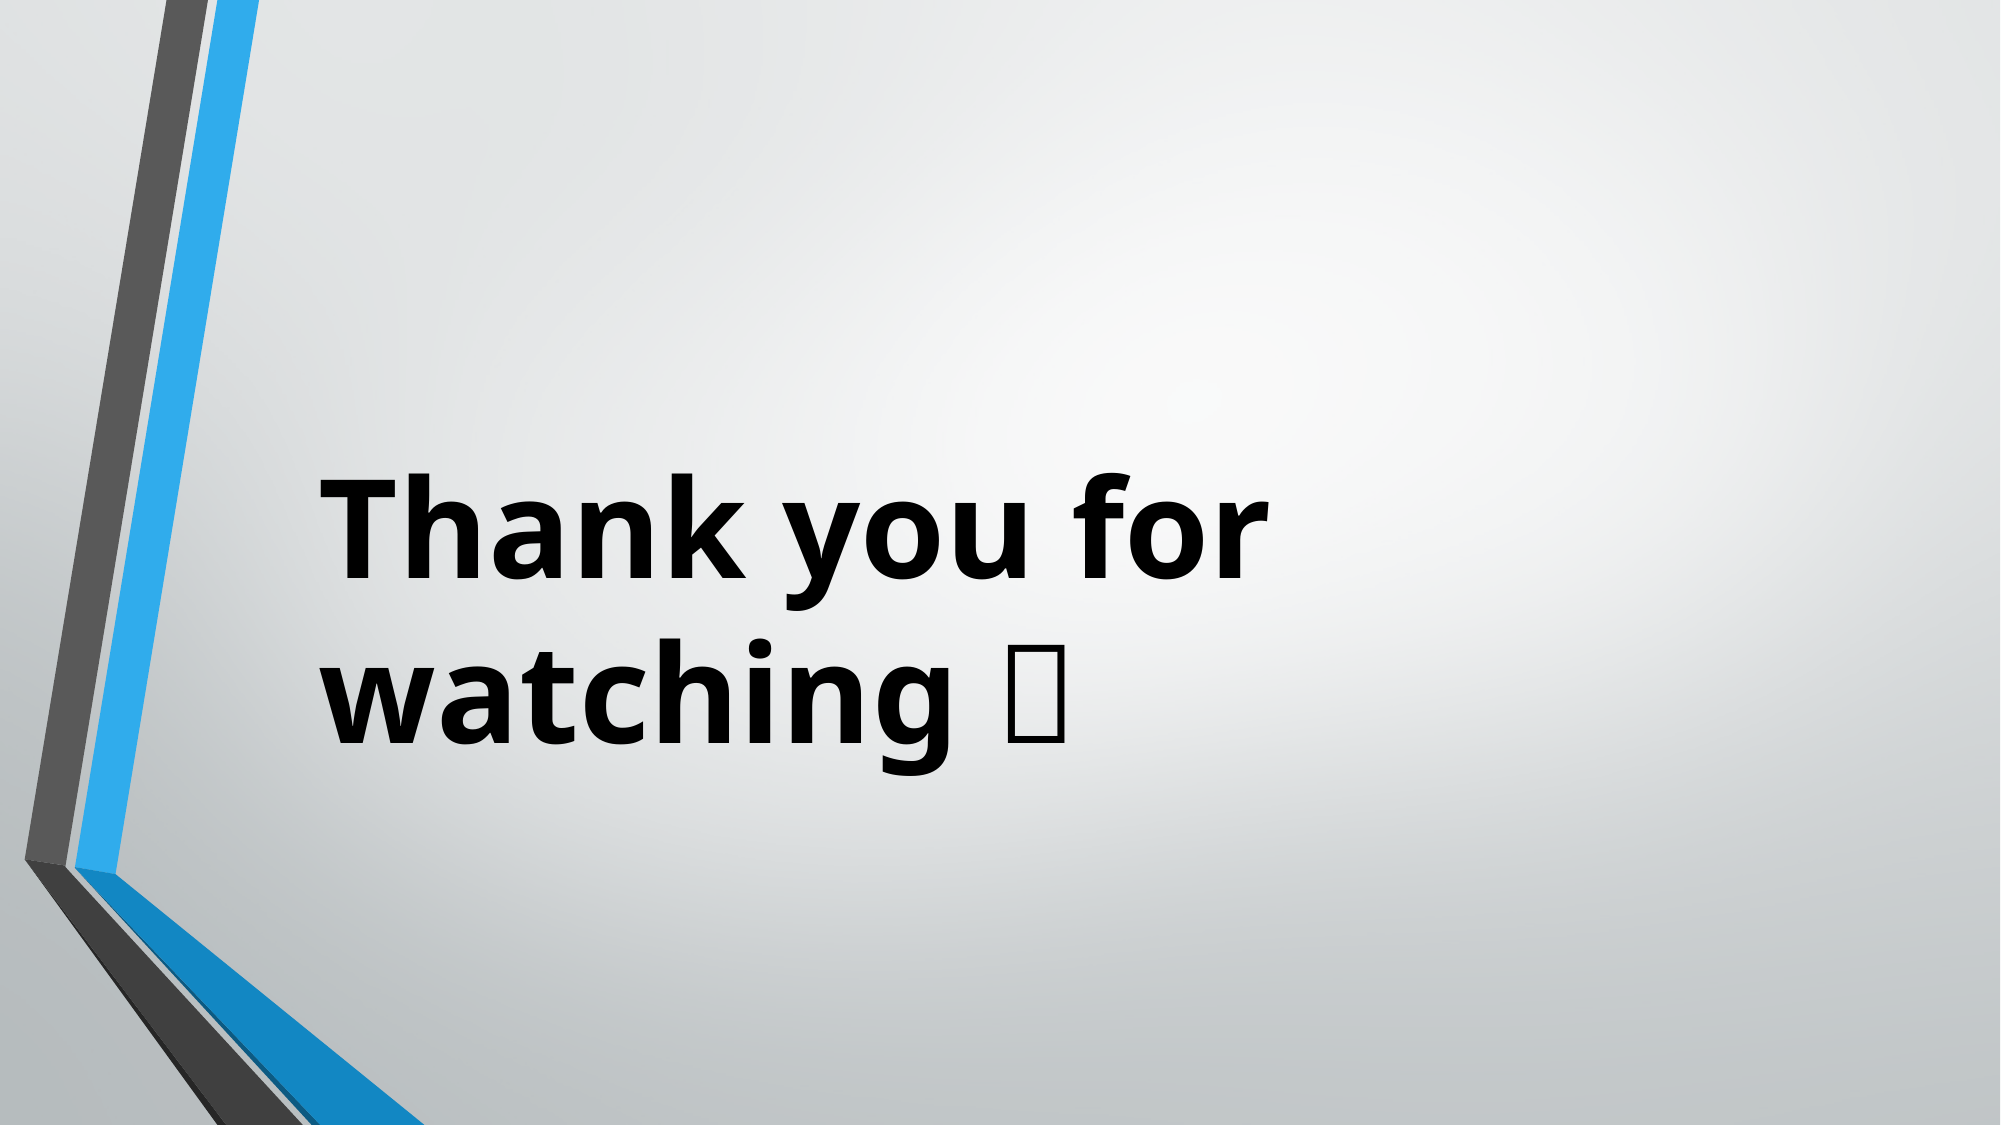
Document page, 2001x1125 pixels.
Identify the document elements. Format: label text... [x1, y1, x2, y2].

text_box Thank you for watching  [303, 434, 1879, 779]
